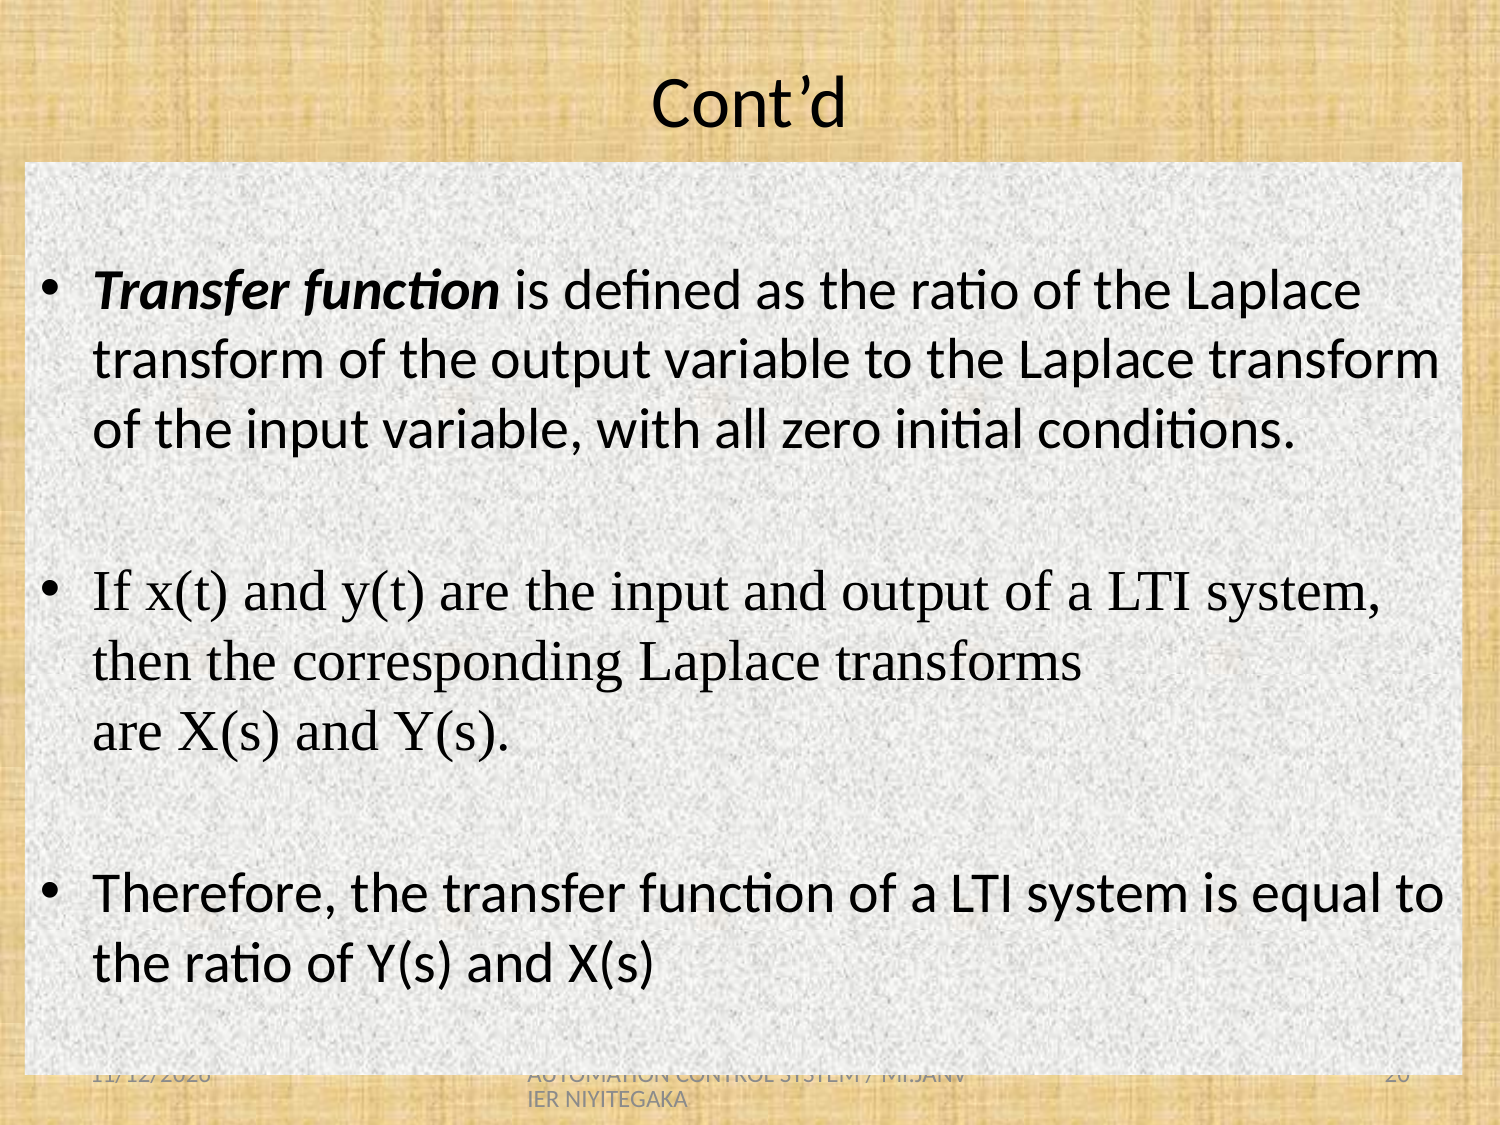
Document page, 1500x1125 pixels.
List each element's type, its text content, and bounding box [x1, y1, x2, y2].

footer AUTOMATION CONTROL SYSTEM / Mr.JANVIER NIYITEGAKA [512, 1042, 988, 1103]
slide_number 20 [1074, 1042, 1425, 1103]
title Cont’d [75, 45, 1425, 150]
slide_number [75, 1042, 425, 1103]
list Transfer function is defined as the ratio of the Laplace transform of the output variable to the Laplace transform of the input variable, with all zero initial conditions. If x(t) and y(t) are the input and output of a LTI system, then the corresponding Laplace transforms are X(s) and Y(s). Therefore, the transfer function of a LTI system is equal to the ratio of Y(s) and X(s) [24, 162, 1463, 1075]
picture [0, 0, 1500, 1125]
